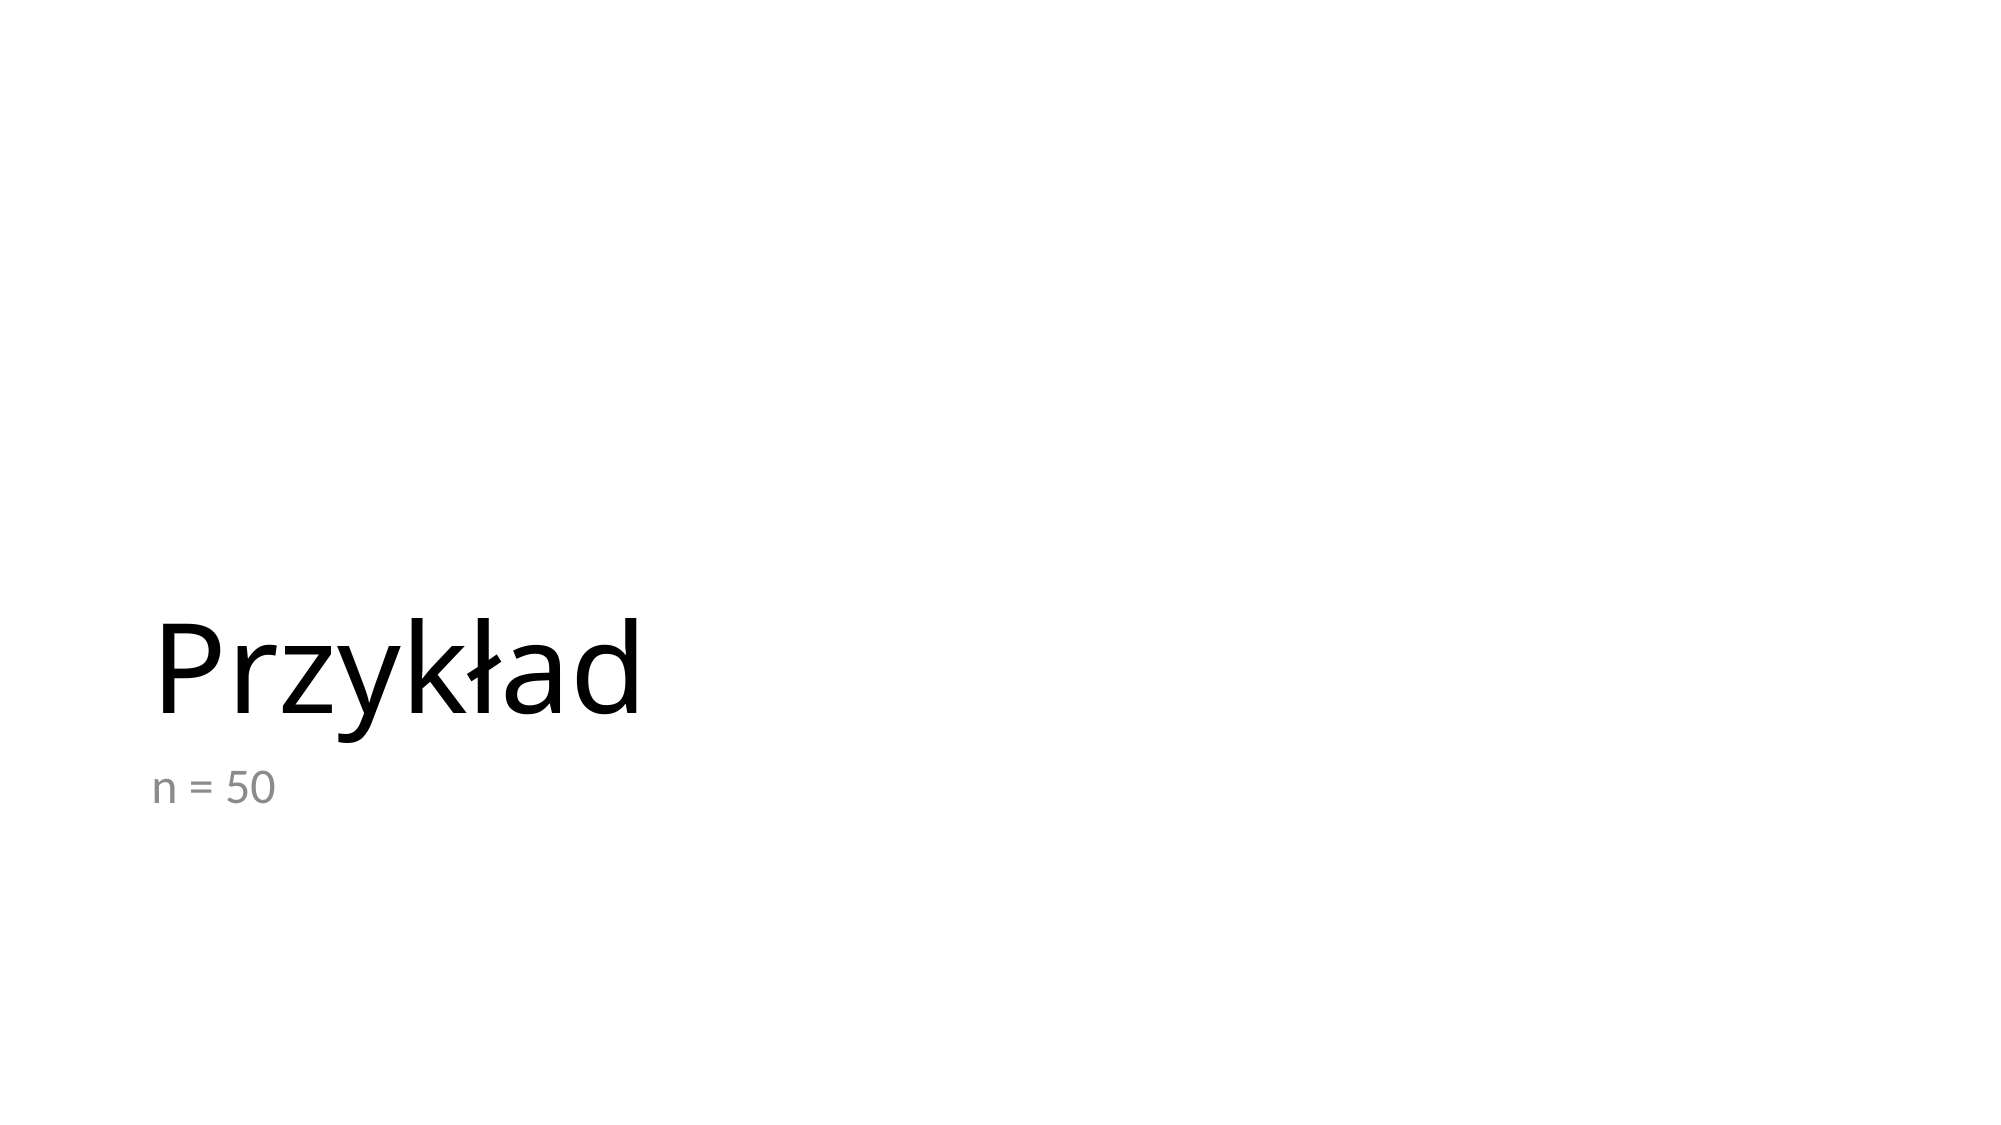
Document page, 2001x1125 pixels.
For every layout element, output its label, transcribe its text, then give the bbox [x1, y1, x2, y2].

title Przykład [136, 280, 1862, 749]
list n = 50 [136, 752, 1862, 999]
